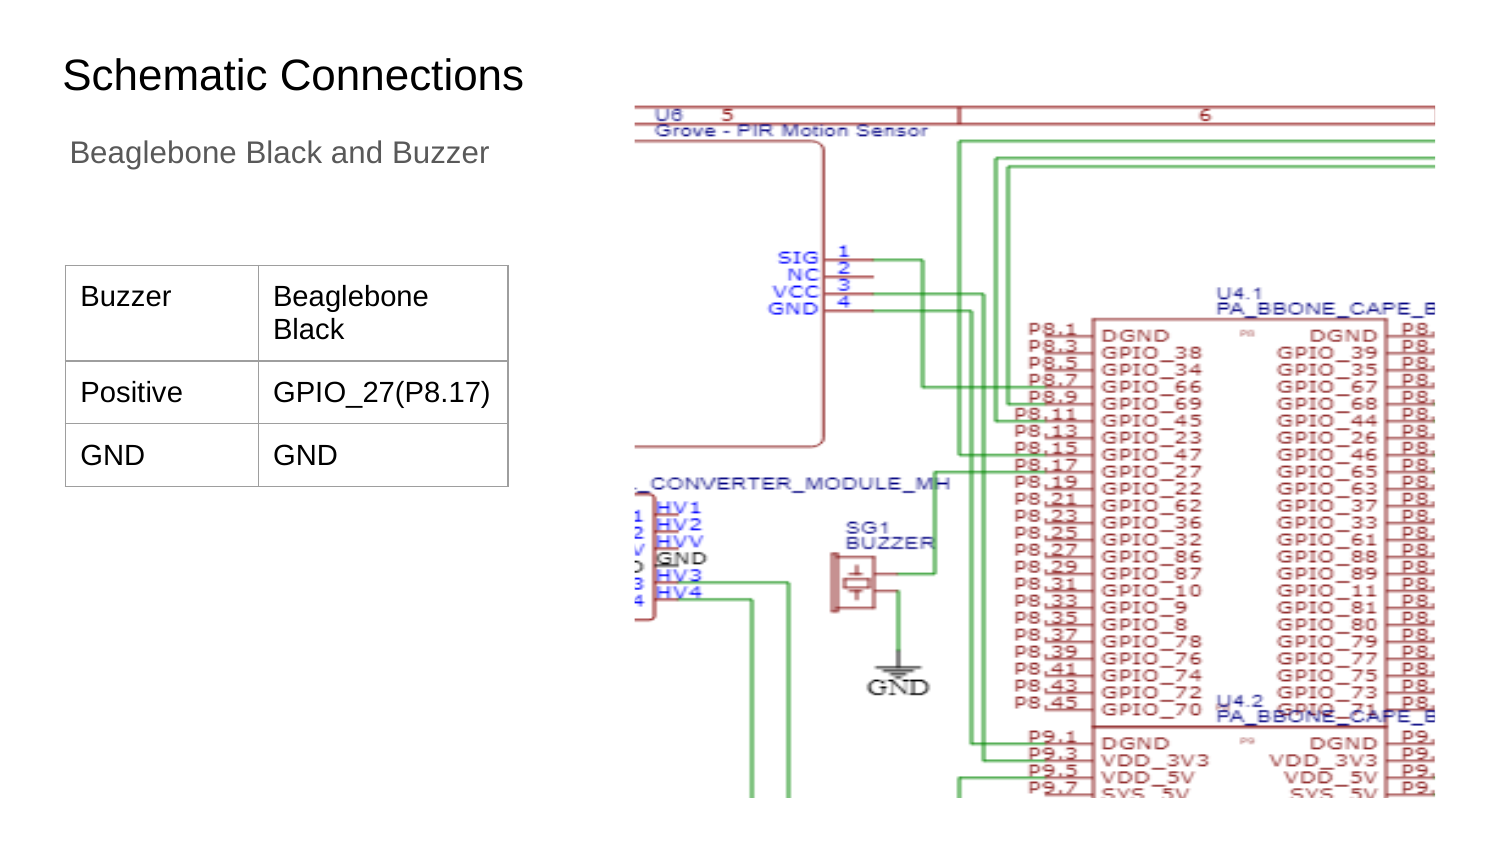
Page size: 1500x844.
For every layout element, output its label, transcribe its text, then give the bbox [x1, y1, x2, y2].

title Schematic Connections [47, 35, 1453, 115]
table_cell GND [66, 424, 258, 486]
table_cell GPIO_27(P8.17) [259, 362, 507, 423]
table_cell GND [259, 424, 507, 486]
table_header Buzzer [66, 266, 258, 360]
table_cell Positive [66, 362, 258, 423]
list Beaglebone Black and Buzzer [54, 115, 516, 637]
table_header Beaglebone Black [259, 266, 507, 360]
picture [634, 88, 1436, 799]
